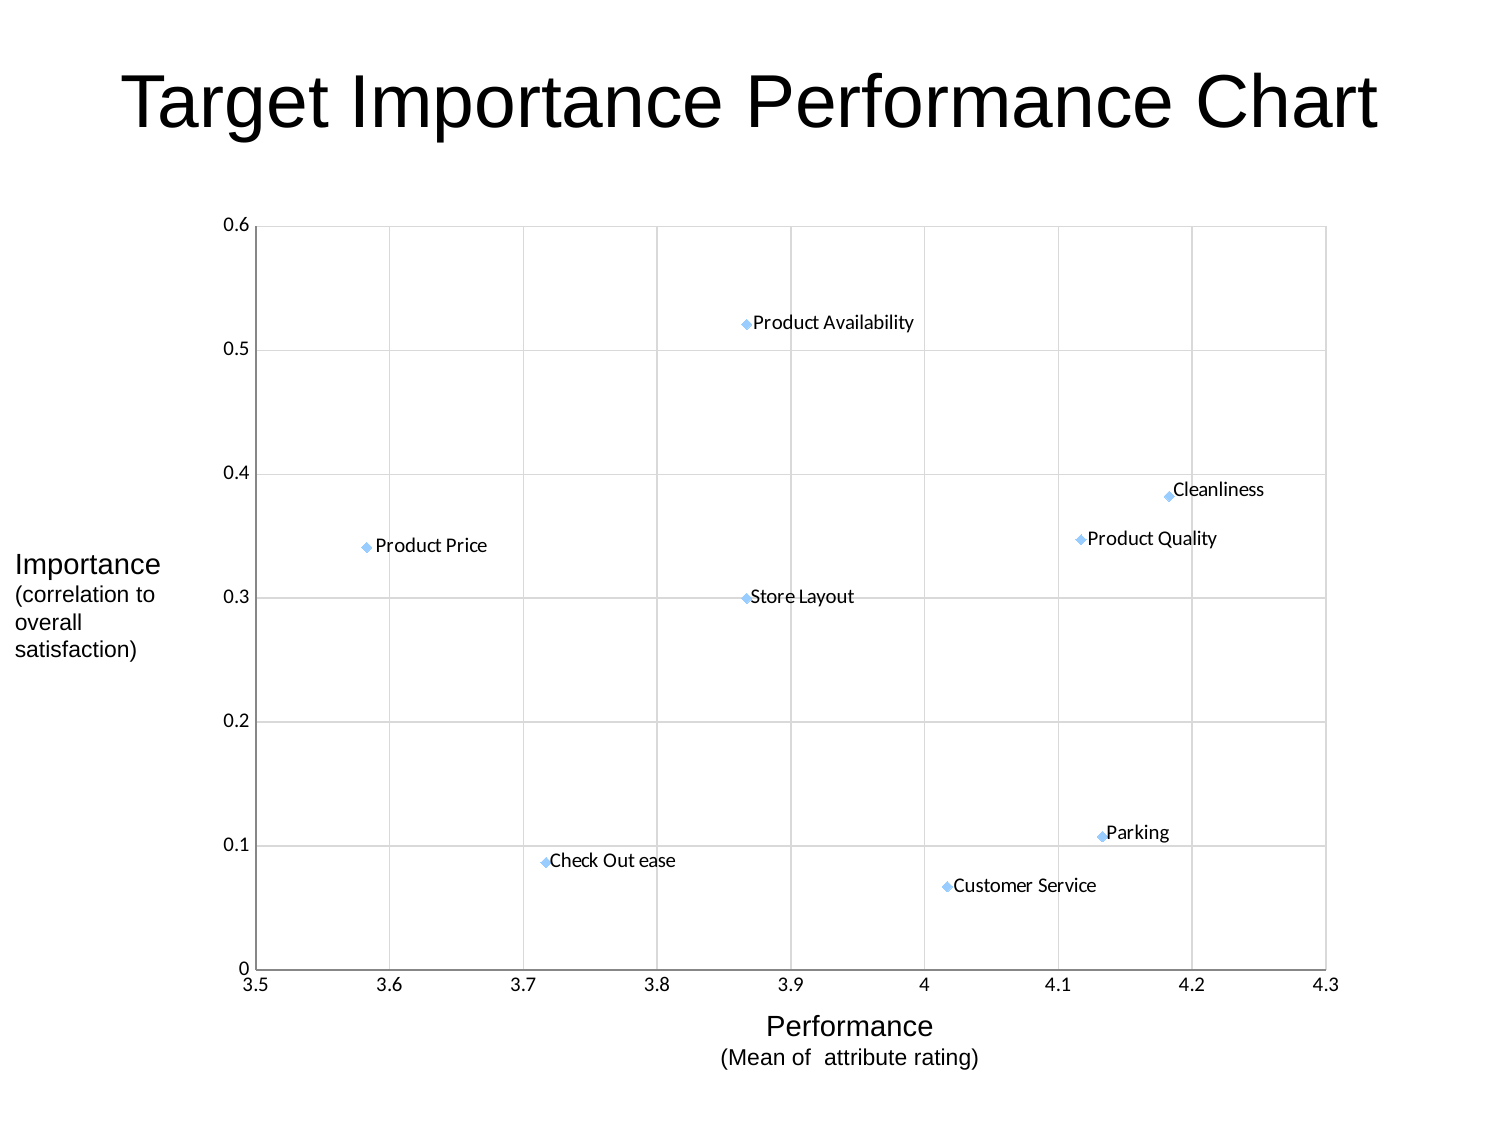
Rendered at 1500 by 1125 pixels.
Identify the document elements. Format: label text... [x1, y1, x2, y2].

chart [199, 199, 1363, 1013]
text_box Performance (Mean of attribute rating) [699, 1021, 1000, 1078]
title Target Importance Performance Chart [75, 45, 1425, 163]
text_box Importance (correlation to overall satisfaction) [0, 537, 194, 670]
